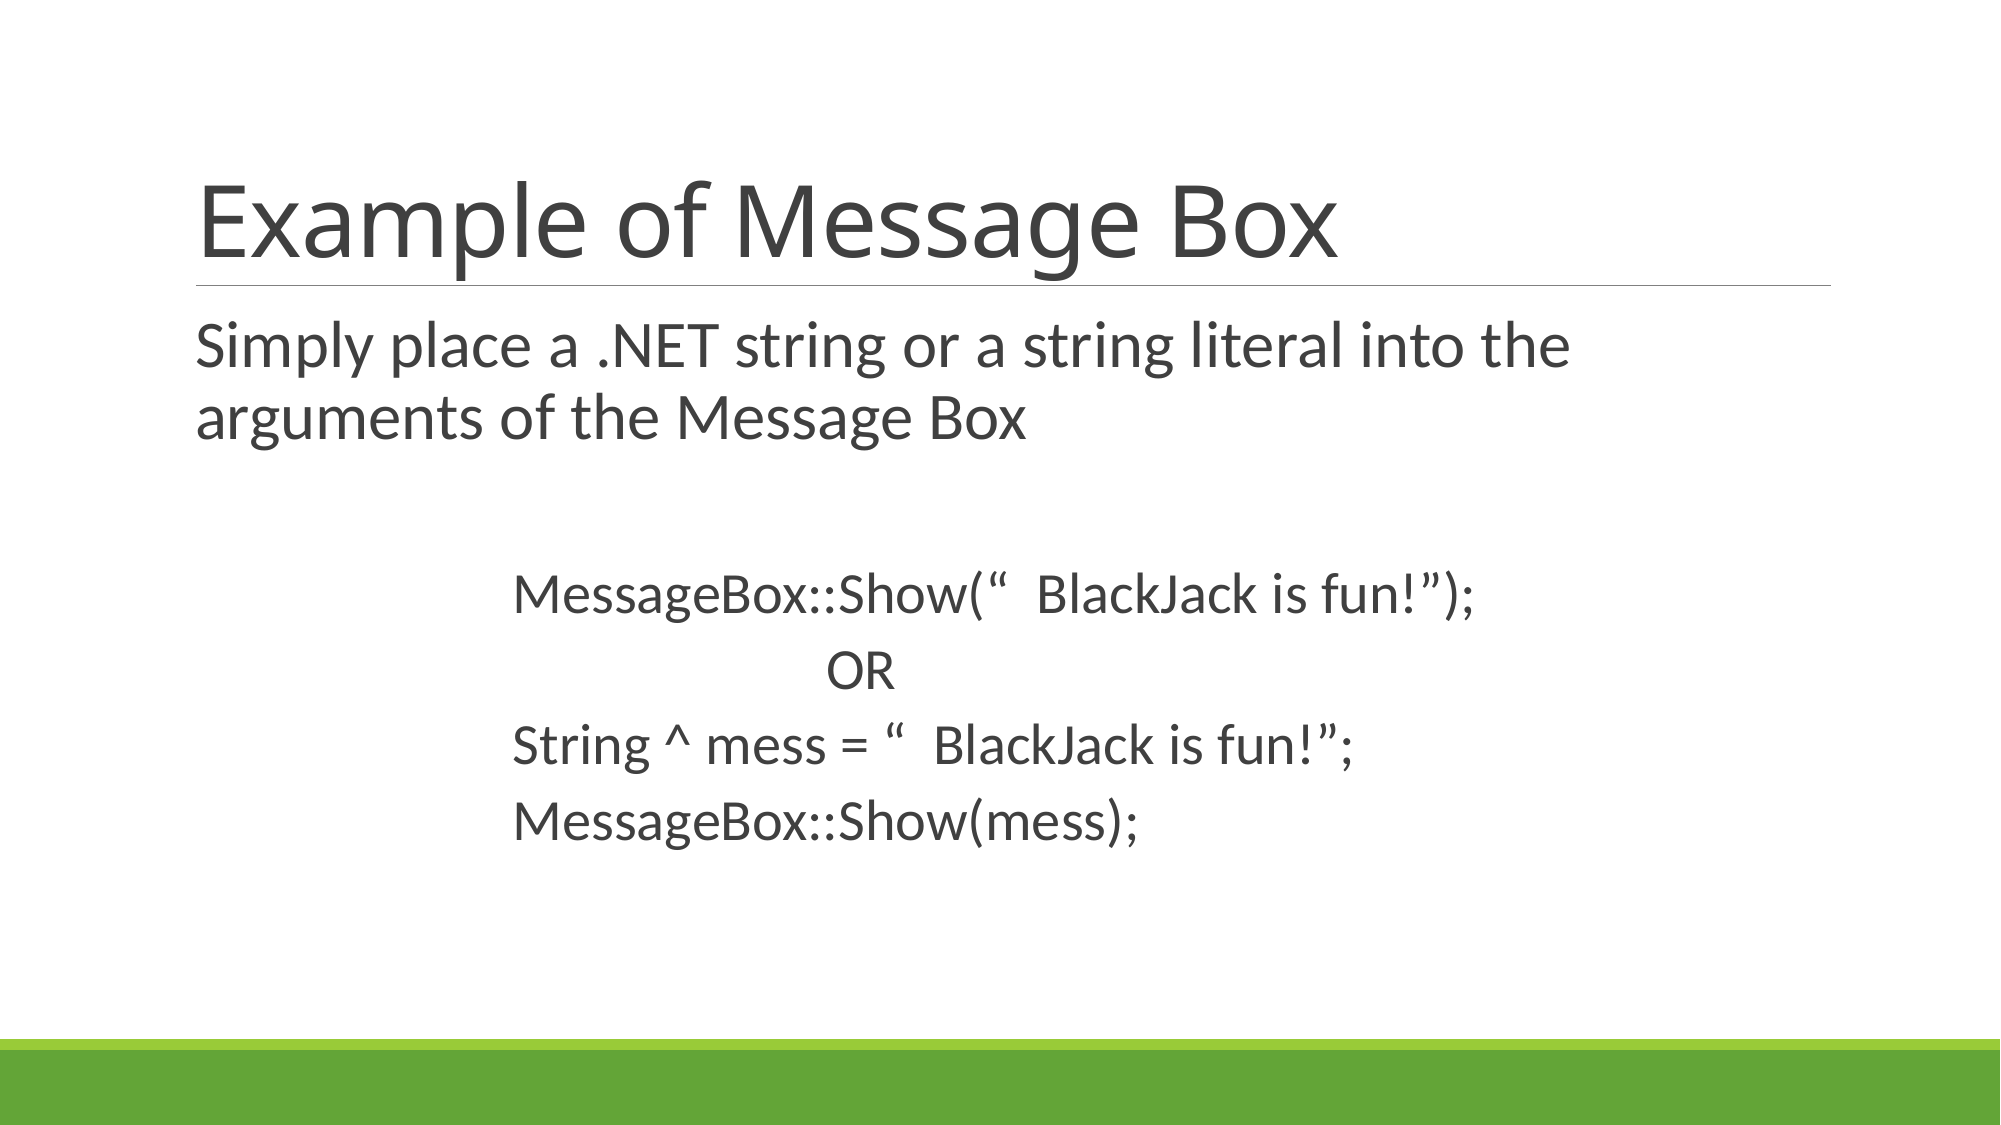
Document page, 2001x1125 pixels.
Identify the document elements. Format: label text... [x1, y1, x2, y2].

list Simply place a .NET string or a string literal into the arguments of the Message Box MessageBox::Show(“ BlackJack is fun!”); OR String ^ mess = “ BlackJack is fun!”; MessageBox::Show(mess); [180, 302, 1830, 963]
title Example of Message Box [180, 47, 1830, 285]
